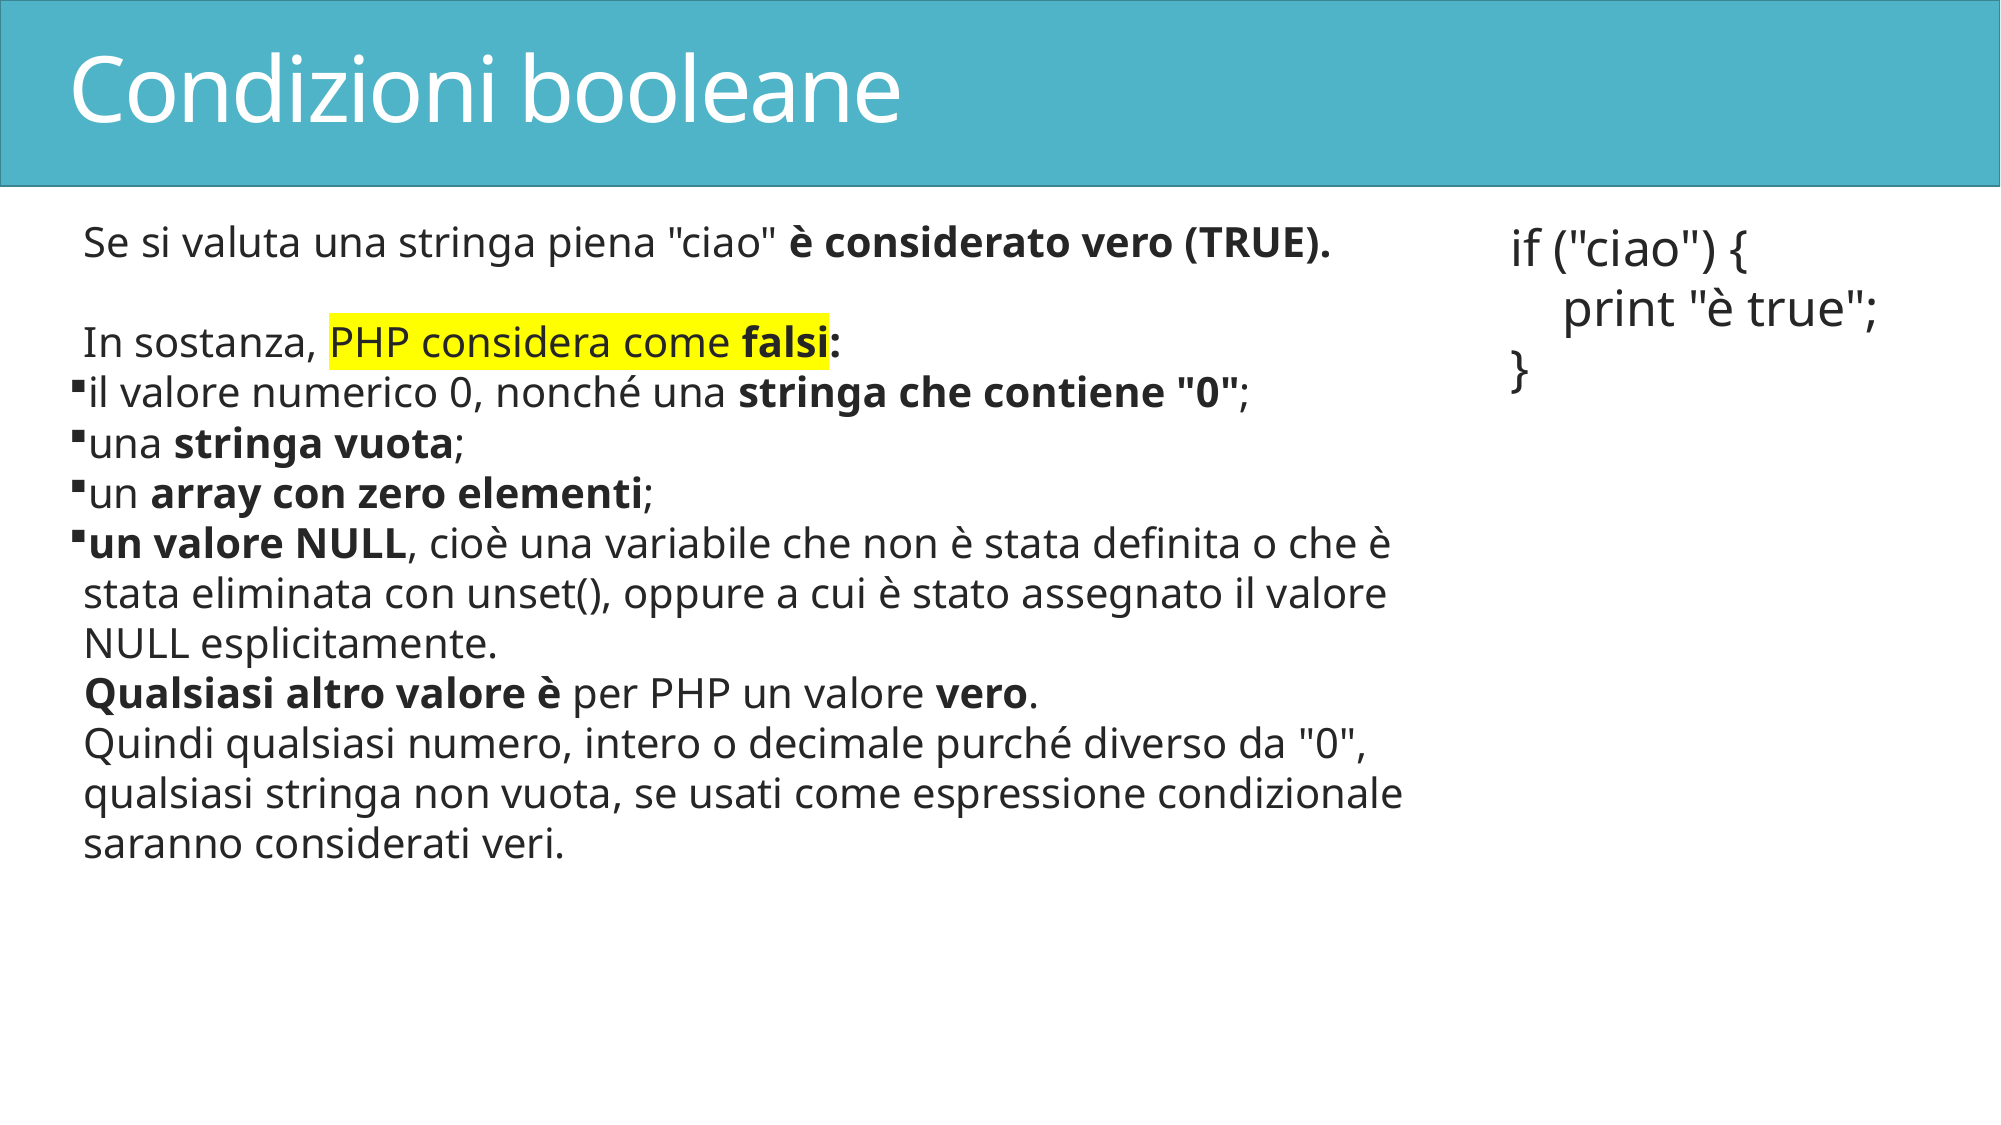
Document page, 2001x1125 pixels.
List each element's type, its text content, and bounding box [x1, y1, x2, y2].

title Condizioni booleane [53, 19, 1949, 170]
list Se si valuta una stringa piena "ciao" è considerato vero (TRUE). In sostanza, PHP considera come falsi: il valore numerico 0, nonché una stringa che contiene "0"; una stringa vuota; un array con zero elementi; un valore NULL, cioè una variabile che non è stata definita o che è stata eliminata con unset(), oppure a cui è stato assegnato il valore NULL esplicitamente. Qualsiasi altro valore è per PHP un valore vero. Quindi qualsiasi numero, intero o decimale purché diverso da "0", qualsiasi stringa non vuota, se usati come espressione condizionale saranno considerati veri. [53, 208, 1469, 1070]
list if ("ciao") { print "è true"; } [1480, 208, 1947, 1072]
